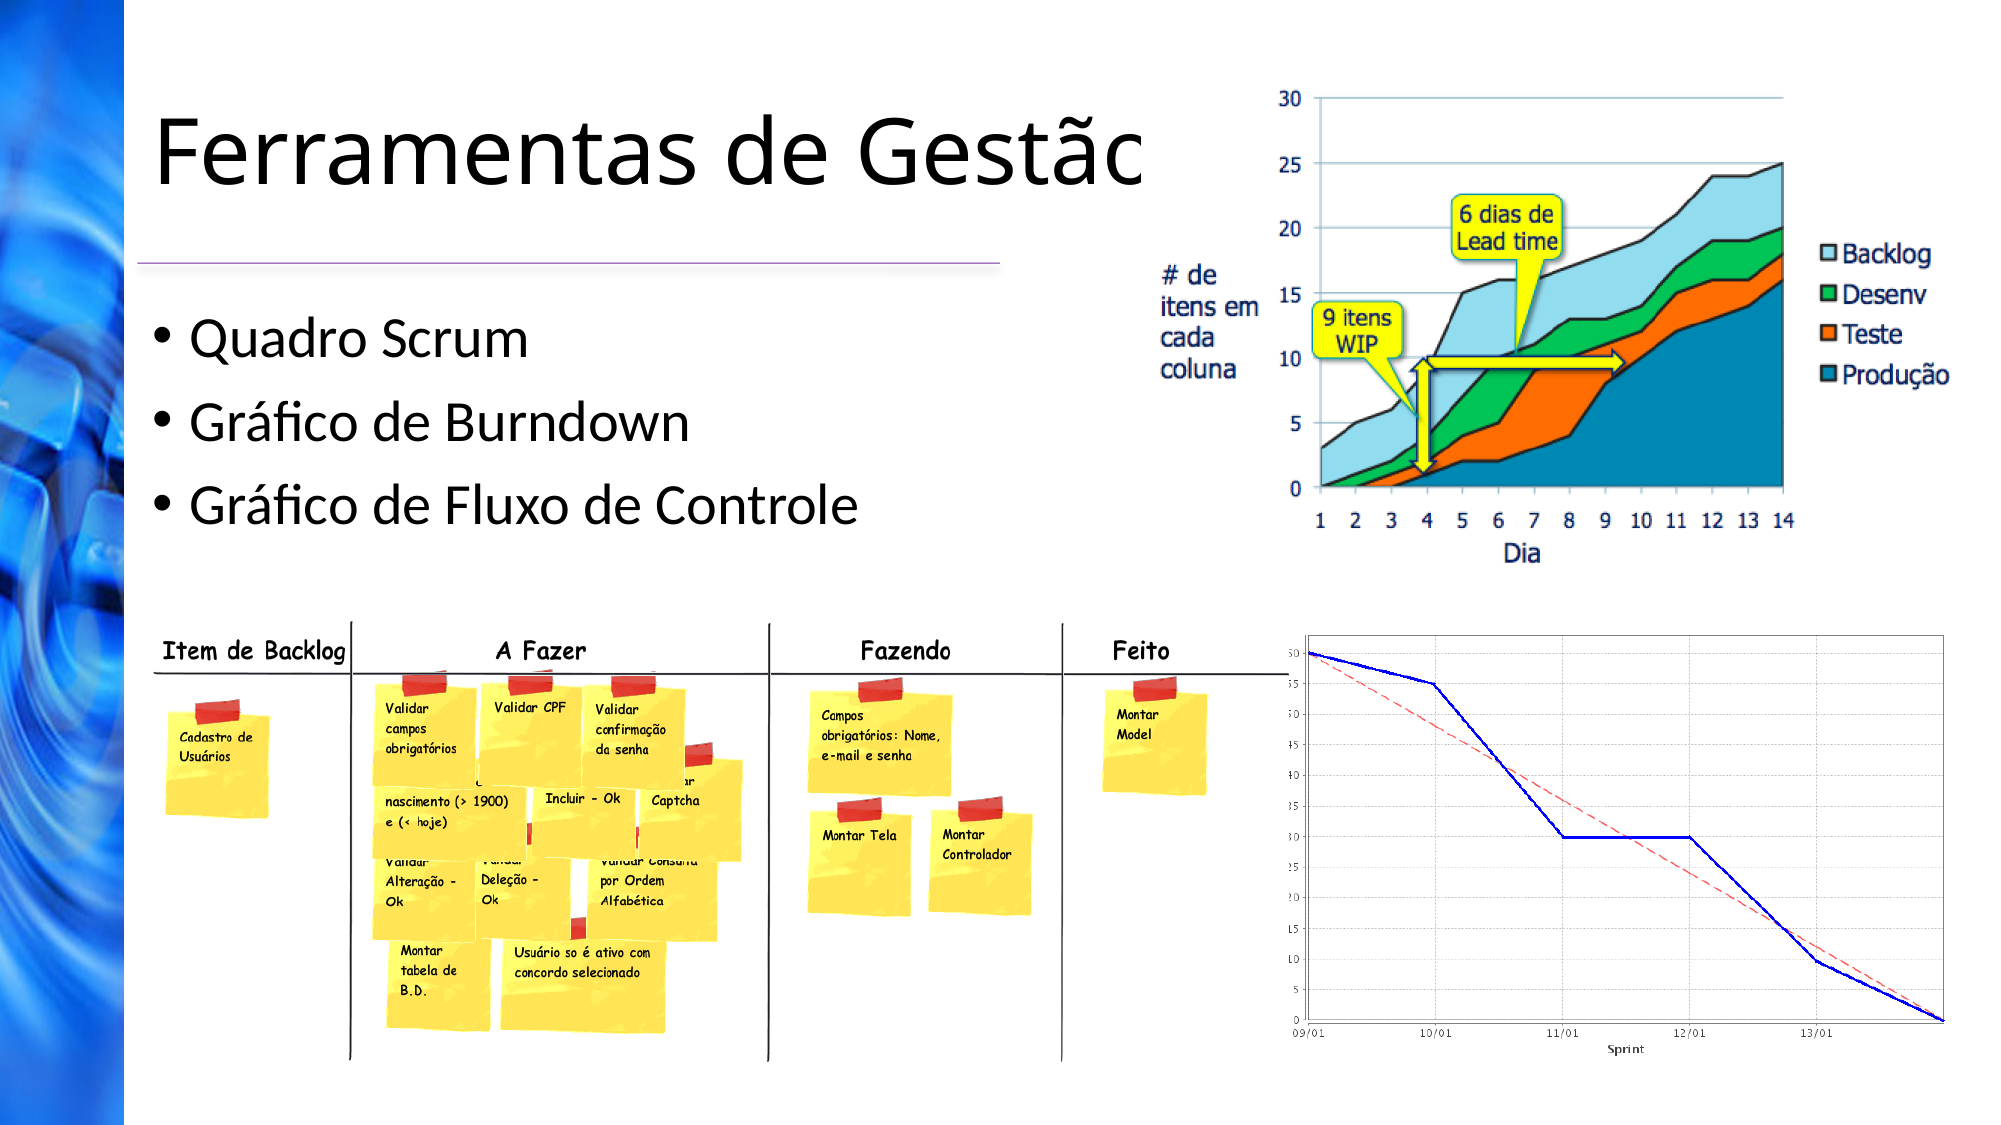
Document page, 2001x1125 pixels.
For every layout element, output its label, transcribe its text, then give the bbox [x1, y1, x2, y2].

picture [153, 620, 1955, 1062]
list Quadro Scrum Gráfico de Burndown Gráfico de Fluxo de Controle [137, 299, 1863, 1014]
title Ferramentas de Gestão [137, 45, 1863, 264]
picture [0, 0, 124, 1125]
picture [1141, 74, 1964, 574]
